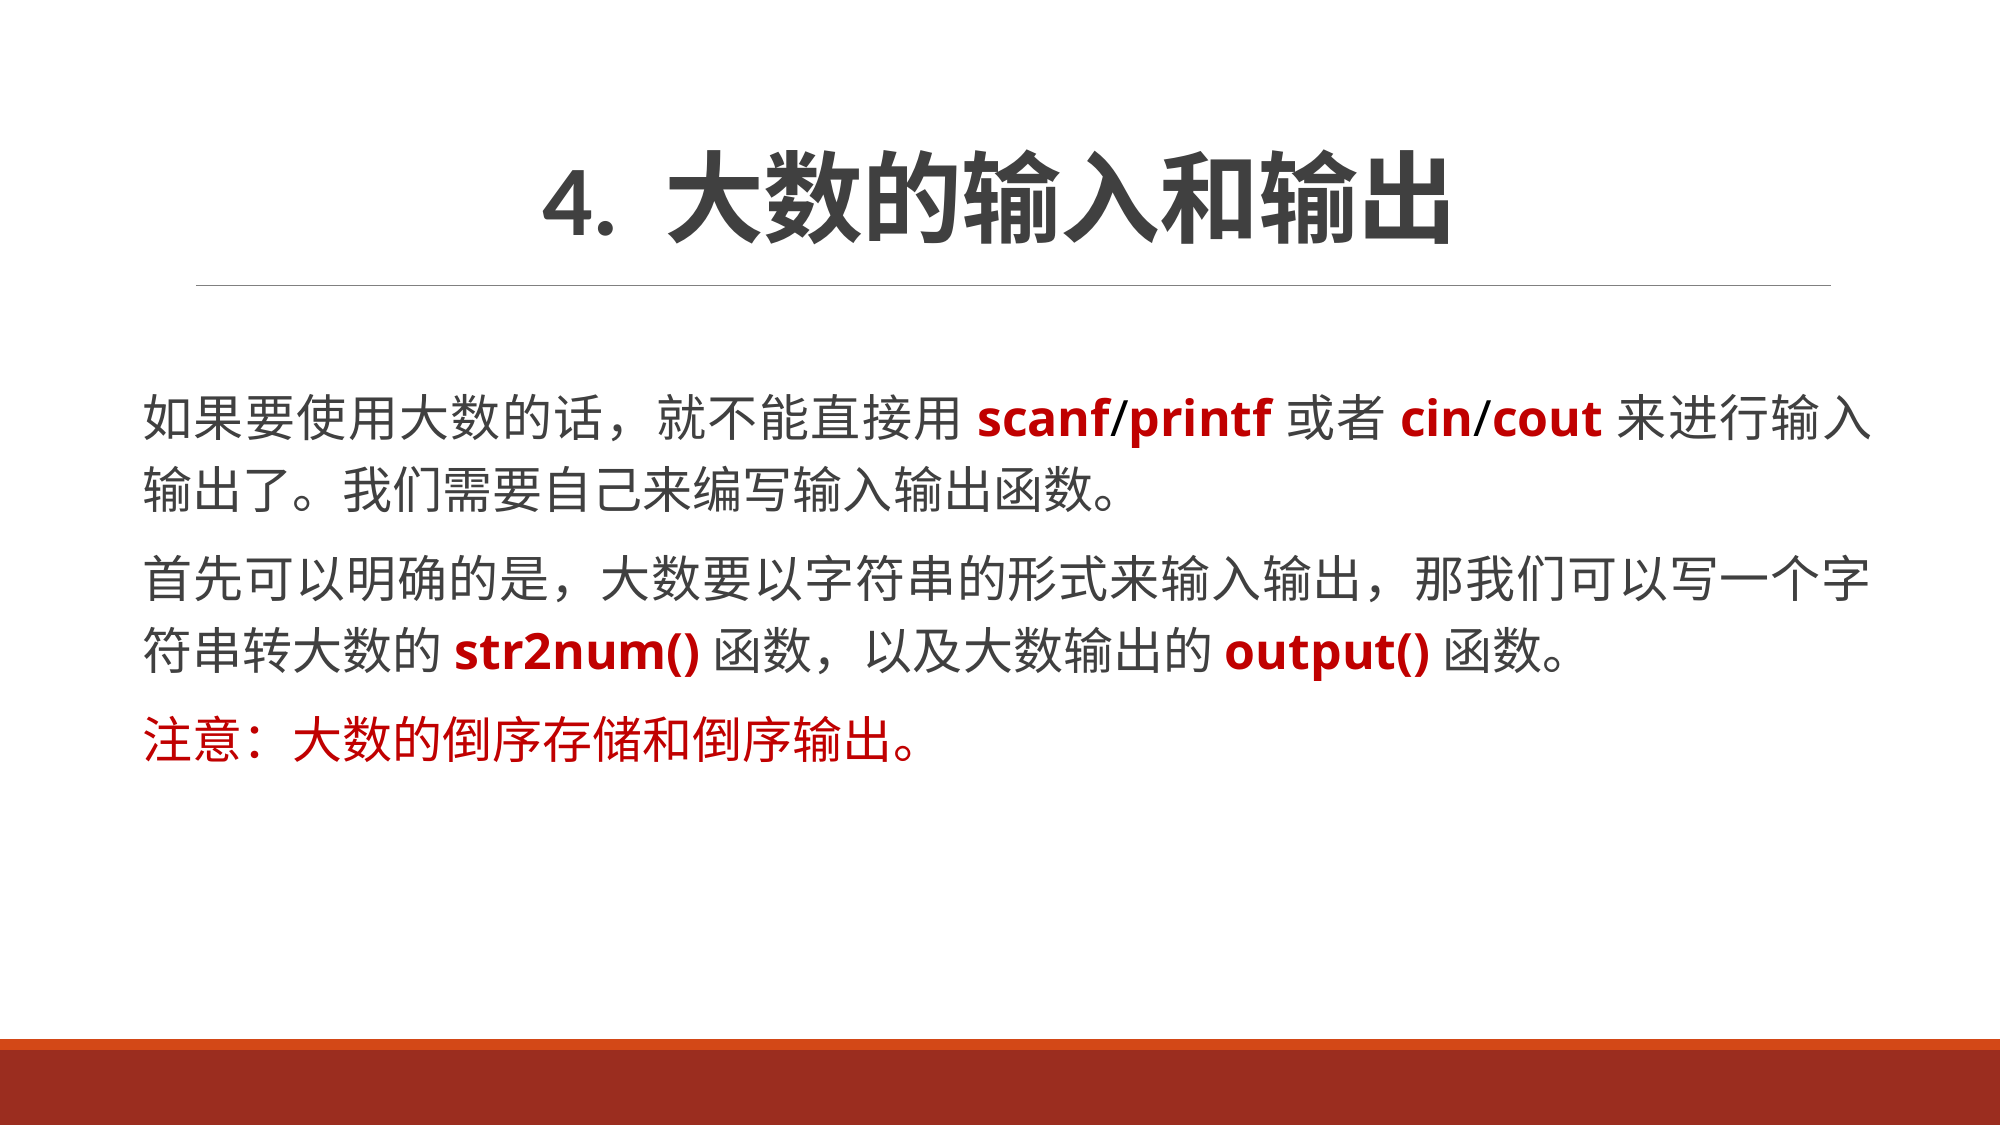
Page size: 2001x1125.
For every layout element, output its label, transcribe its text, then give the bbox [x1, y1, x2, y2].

title 4. 大数的输入和输出 [187, 99, 1813, 264]
list 如果要使用大数的话，就不能直接用scanf/printf或者cin/cout来进行输入输出了。我们需要自己来编写输入输出函数。 首先可以明确的是，大数要以字符串的形式来输入输出，那我们可以写一个字符串转大数的str2num()函数，以及大数输出的output()函数。 注意：大数的倒序存储和倒序输出。 [127, 367, 1873, 950]
